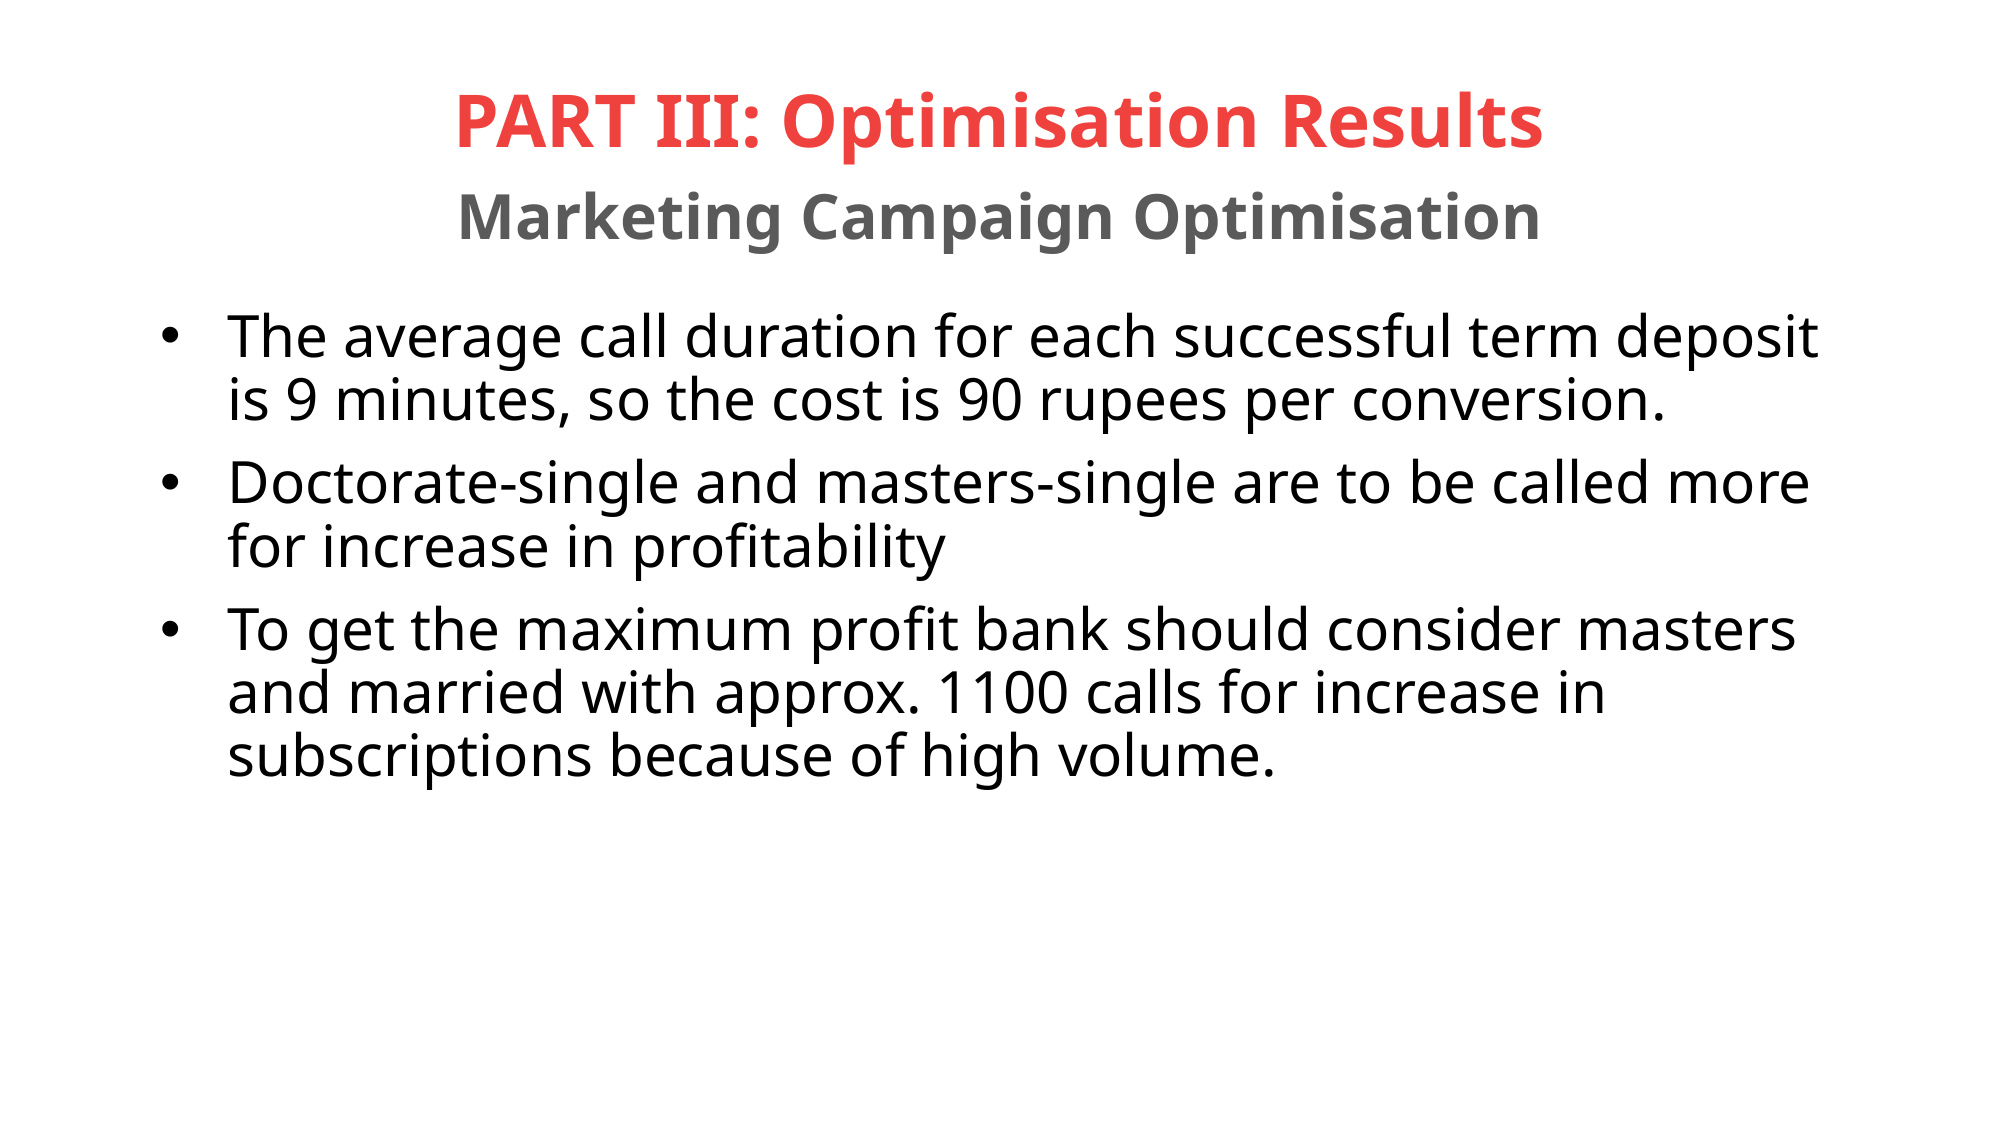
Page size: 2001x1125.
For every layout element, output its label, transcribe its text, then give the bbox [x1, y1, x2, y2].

title PART III: Optimisation Results Marketing Campaign Optimisation [137, 59, 1863, 278]
list The average call duration for each successful term deposit is 9 minutes, so the cost is 90 rupees per conversion. Doctorate-single and masters-single are to be called more for increase in profitability To get the maximum profit bank should consider masters and married with approx. 1100 calls for increase in subscriptions because of high volume. [137, 299, 1863, 1014]
